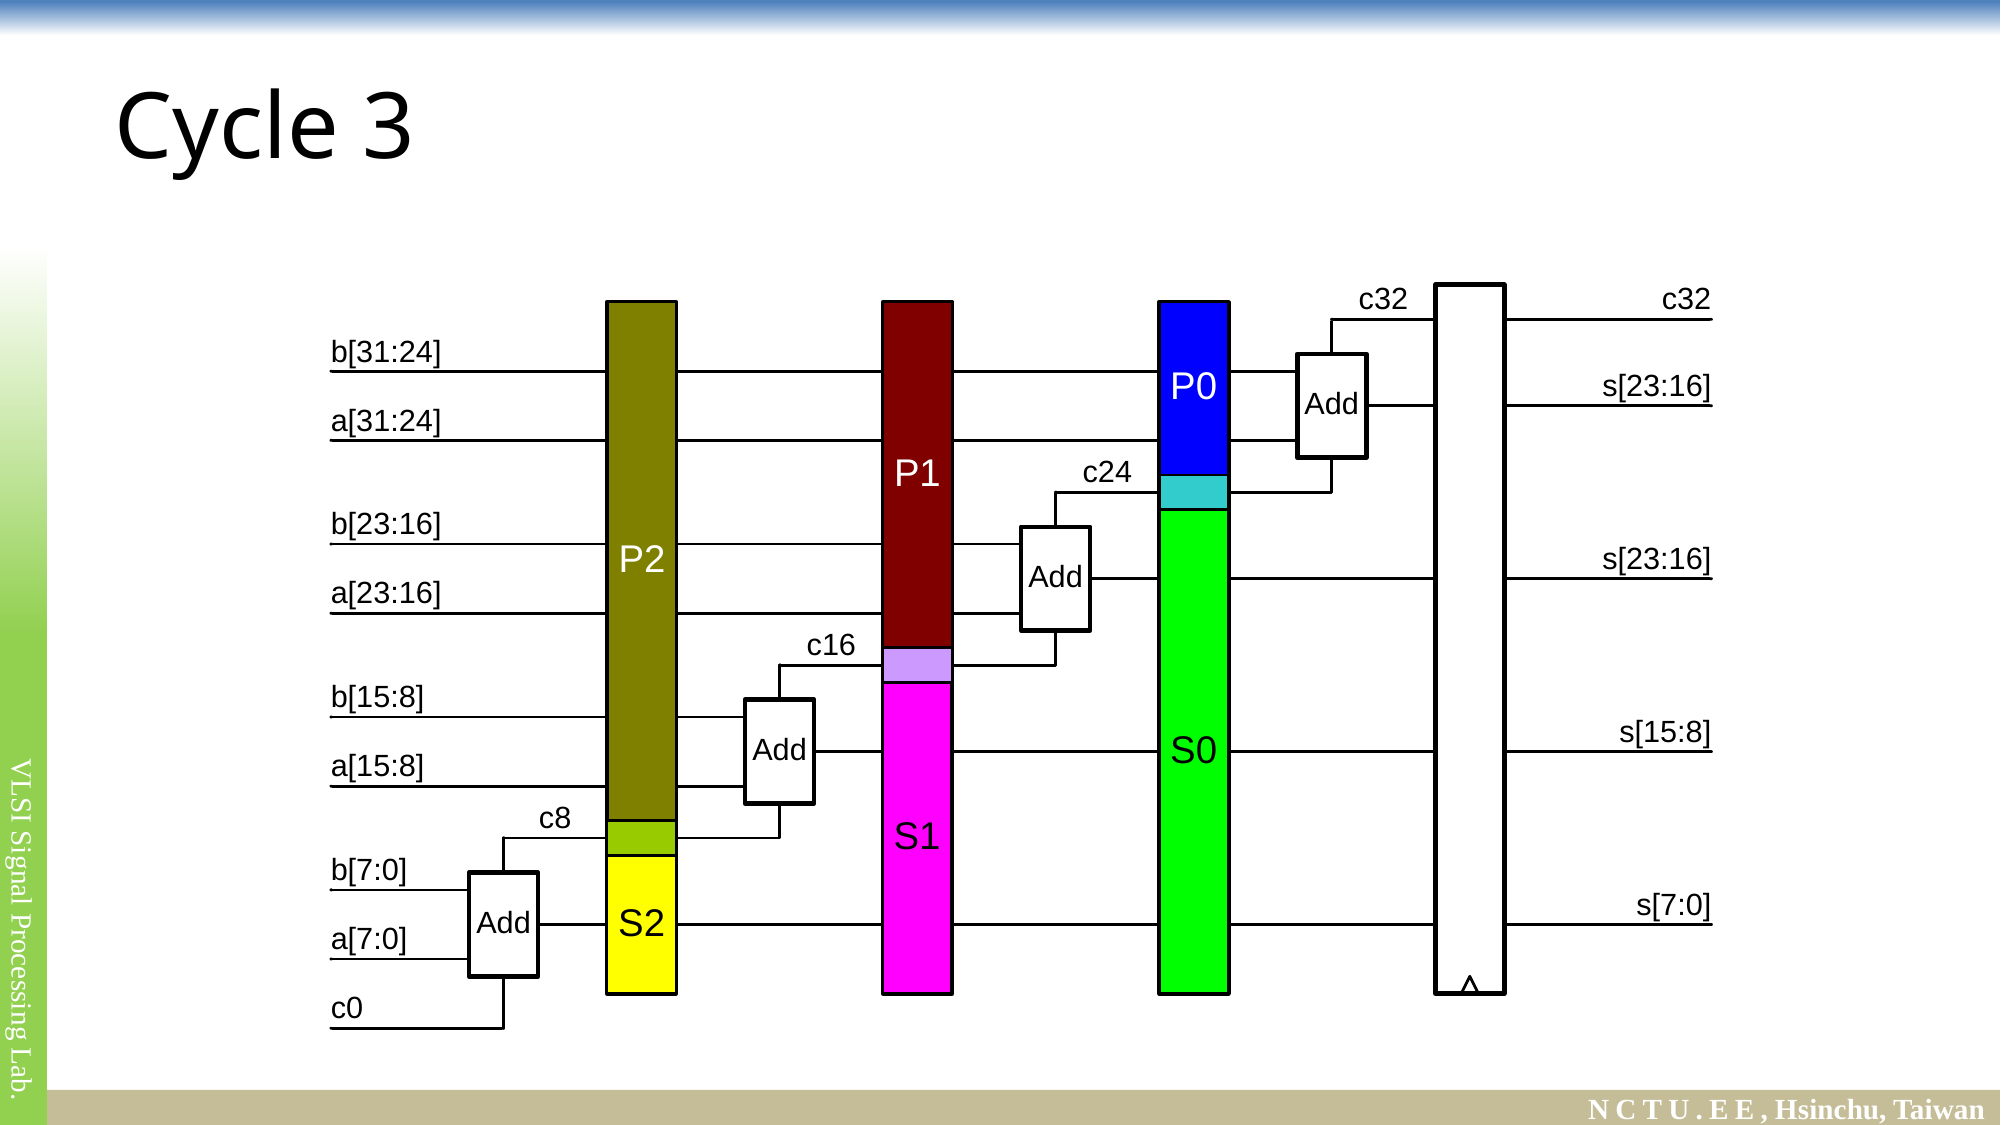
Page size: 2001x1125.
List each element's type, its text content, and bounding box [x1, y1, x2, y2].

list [326, 269, 1724, 1033]
title Cycle 3 [99, 44, 1901, 200]
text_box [0, 472, 47, 476]
